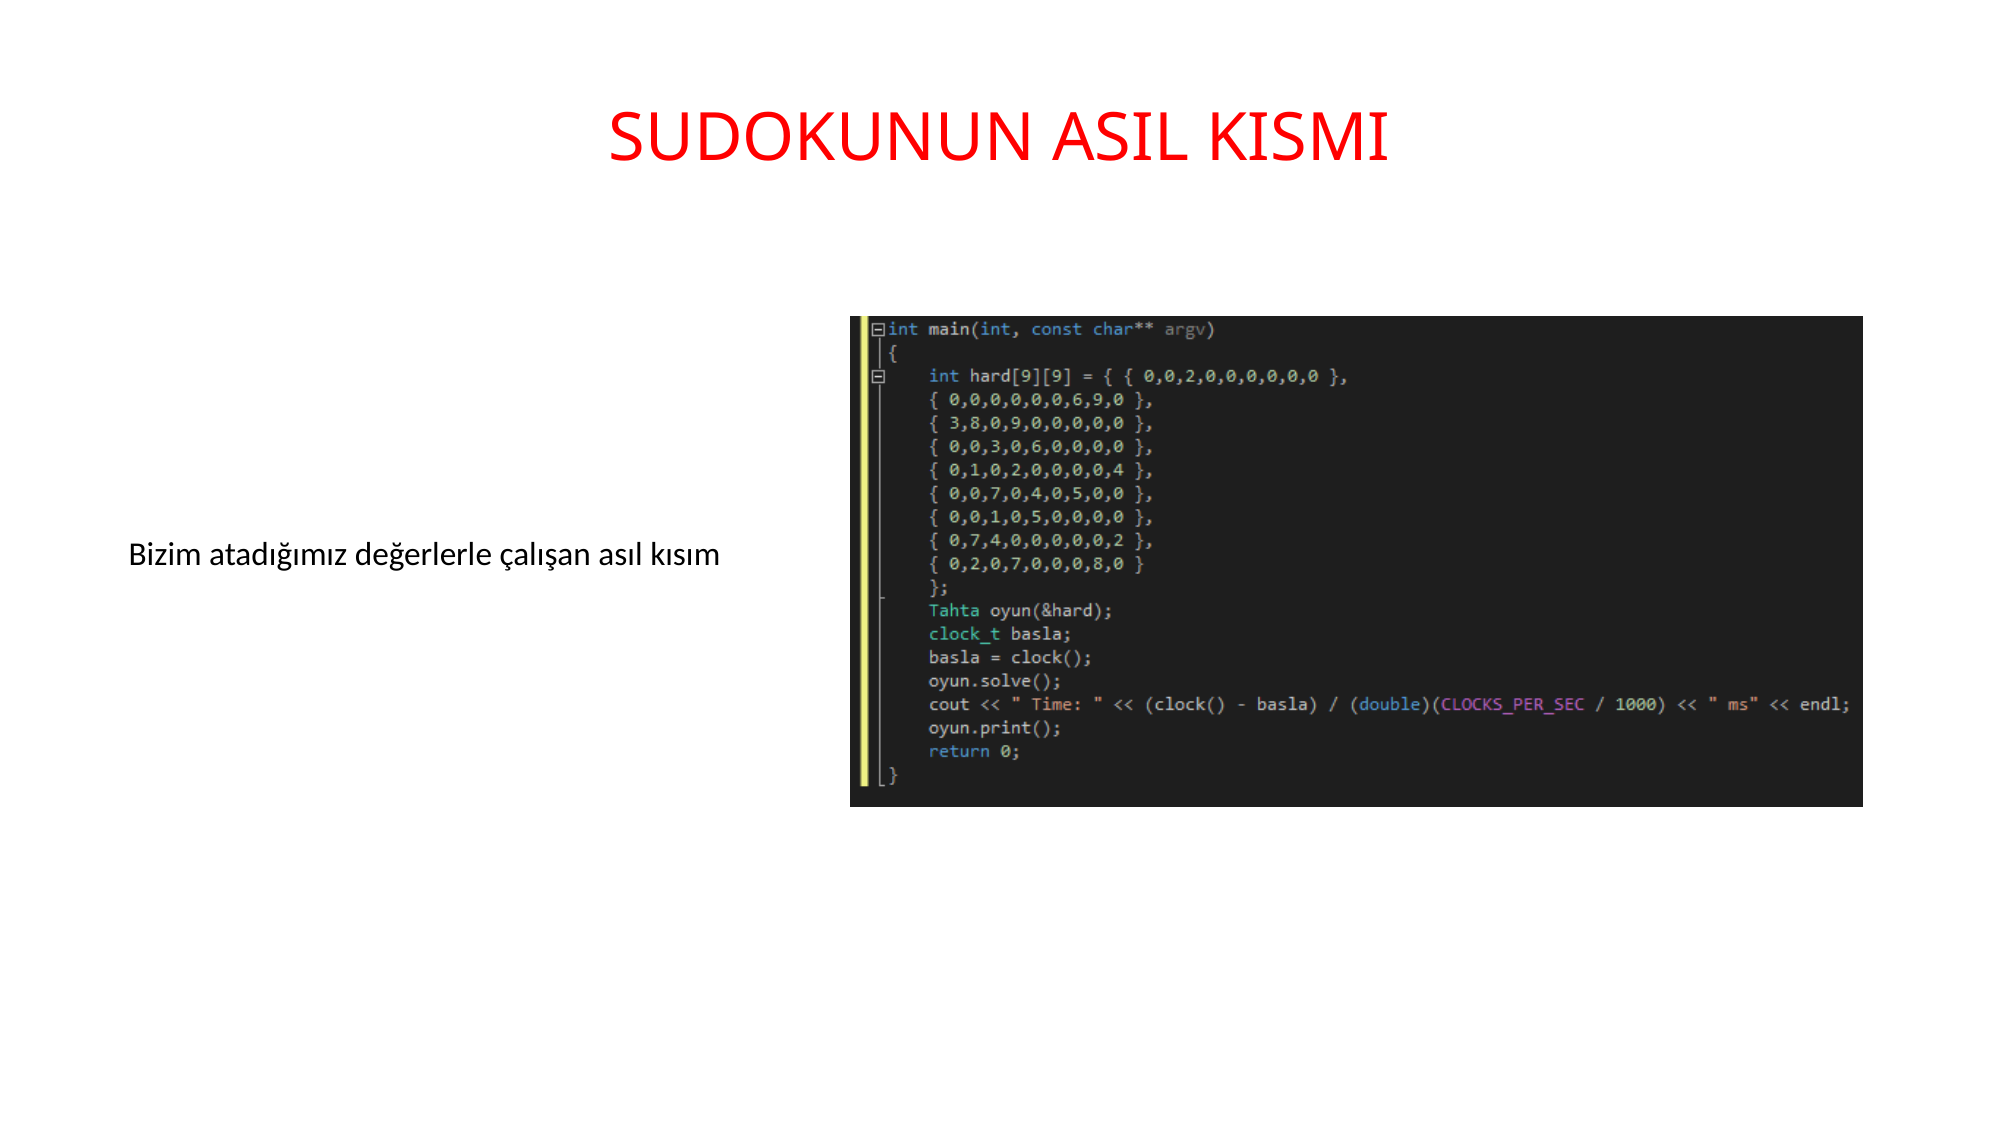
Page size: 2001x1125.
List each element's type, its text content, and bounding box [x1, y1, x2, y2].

title SUDOKUNUN ASIL KISMI [0, 75, 2000, 183]
picture [850, 161, 1863, 962]
list Bizim atadığımız değerlerle çalışan asıl kısım [102, 529, 748, 594]
